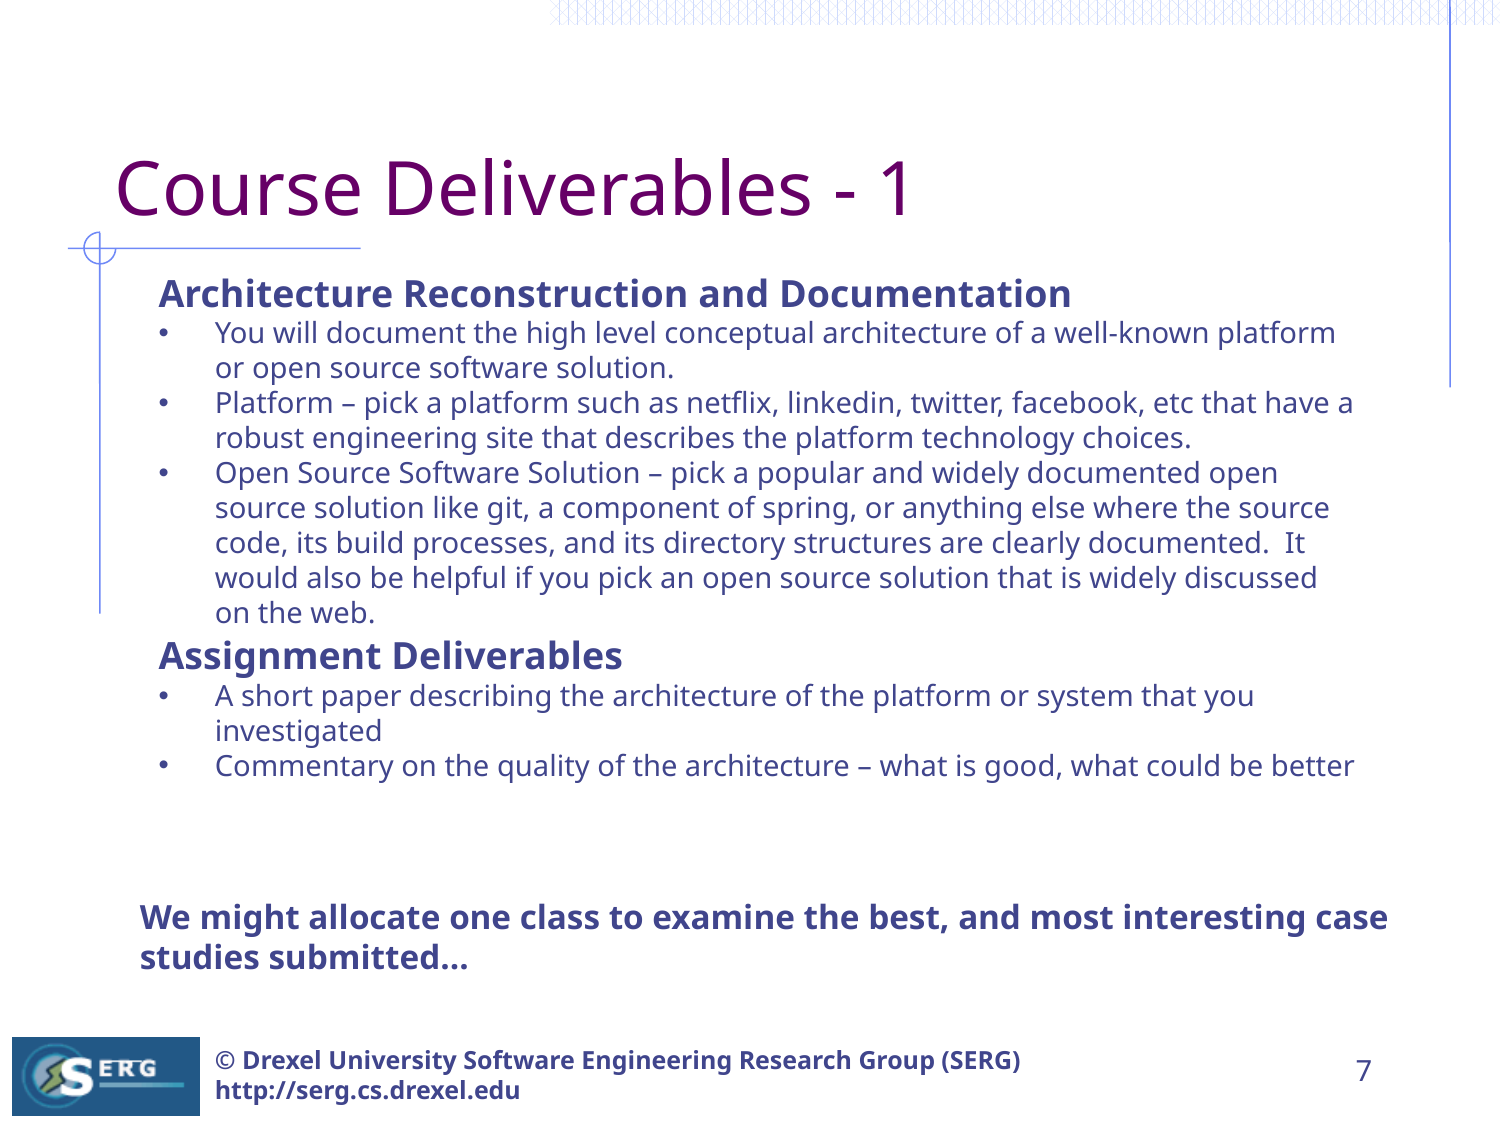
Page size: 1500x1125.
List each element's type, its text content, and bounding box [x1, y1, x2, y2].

text_box Architecture Reconstruction and Documentation You will document the high level conceptual architecture of a well-known platform or open source software solution. Platform – pick a platform such as netflix, linkedin, twitter, facebook, etc that have a robust engineering site that describes the platform technology choices. Open Source Software Solution – pick a popular and widely documented open source solution like git, a component of spring, or anything else where the source code, its build processes, and its directory structures are clearly documented. It would also be helpful if you pick an open source solution that is widely discussed on the web. [143, 262, 1375, 624]
text_box We might allocate one class to examine the best, and most interesting case studies submitted… [124, 888, 1488, 984]
slide_number 7 [1074, 1025, 1388, 1100]
picture [12, 1037, 200, 1116]
text_box Assignment Deliverables A short paper describing the architecture of the platform or system that you investigated Commentary on the quality of the architecture – what is good, what could be better [143, 624, 1375, 790]
title Course Deliverables - 1 [99, 50, 1475, 238]
